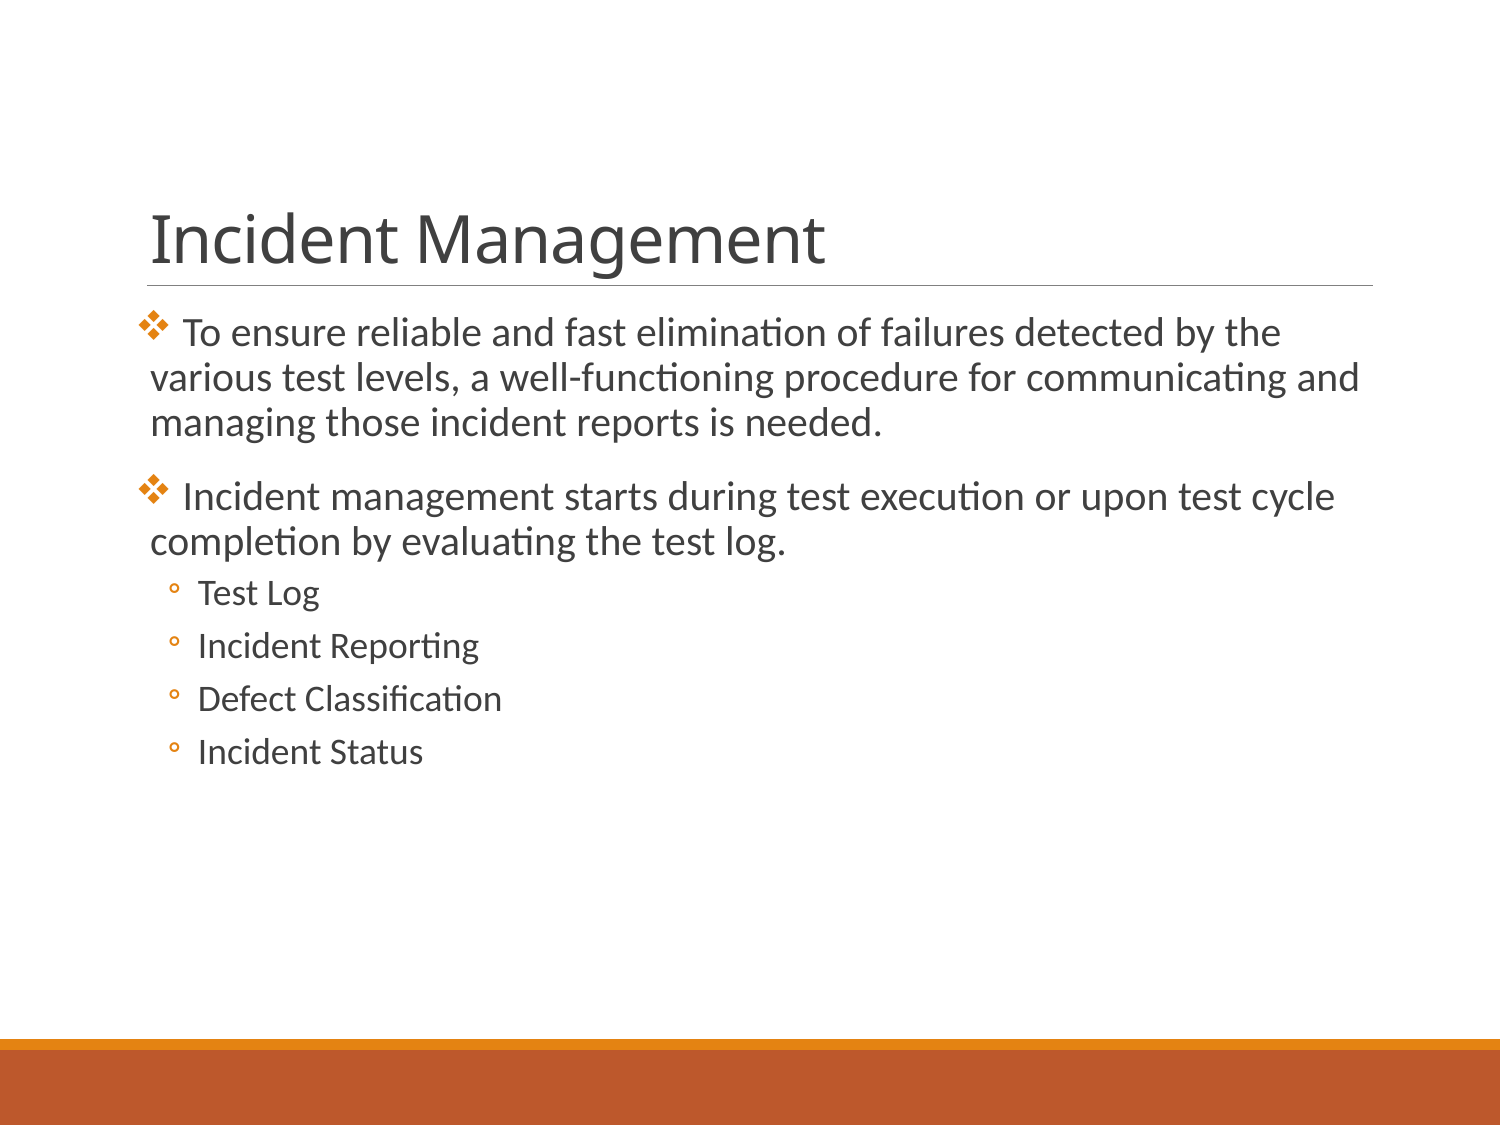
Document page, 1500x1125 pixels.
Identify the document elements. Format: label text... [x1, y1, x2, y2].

title Incident Management [135, 47, 1373, 285]
list To ensure reliable and fast elimination of failures detected by the various test levels, a well-functioning procedure for communicating and managing those incident reports is needed. Incident management starts during test execution or upon test cycle completion by evaluating the test log. Test Log Incident Reporting Defect Classification Incident Status [135, 302, 1373, 963]
